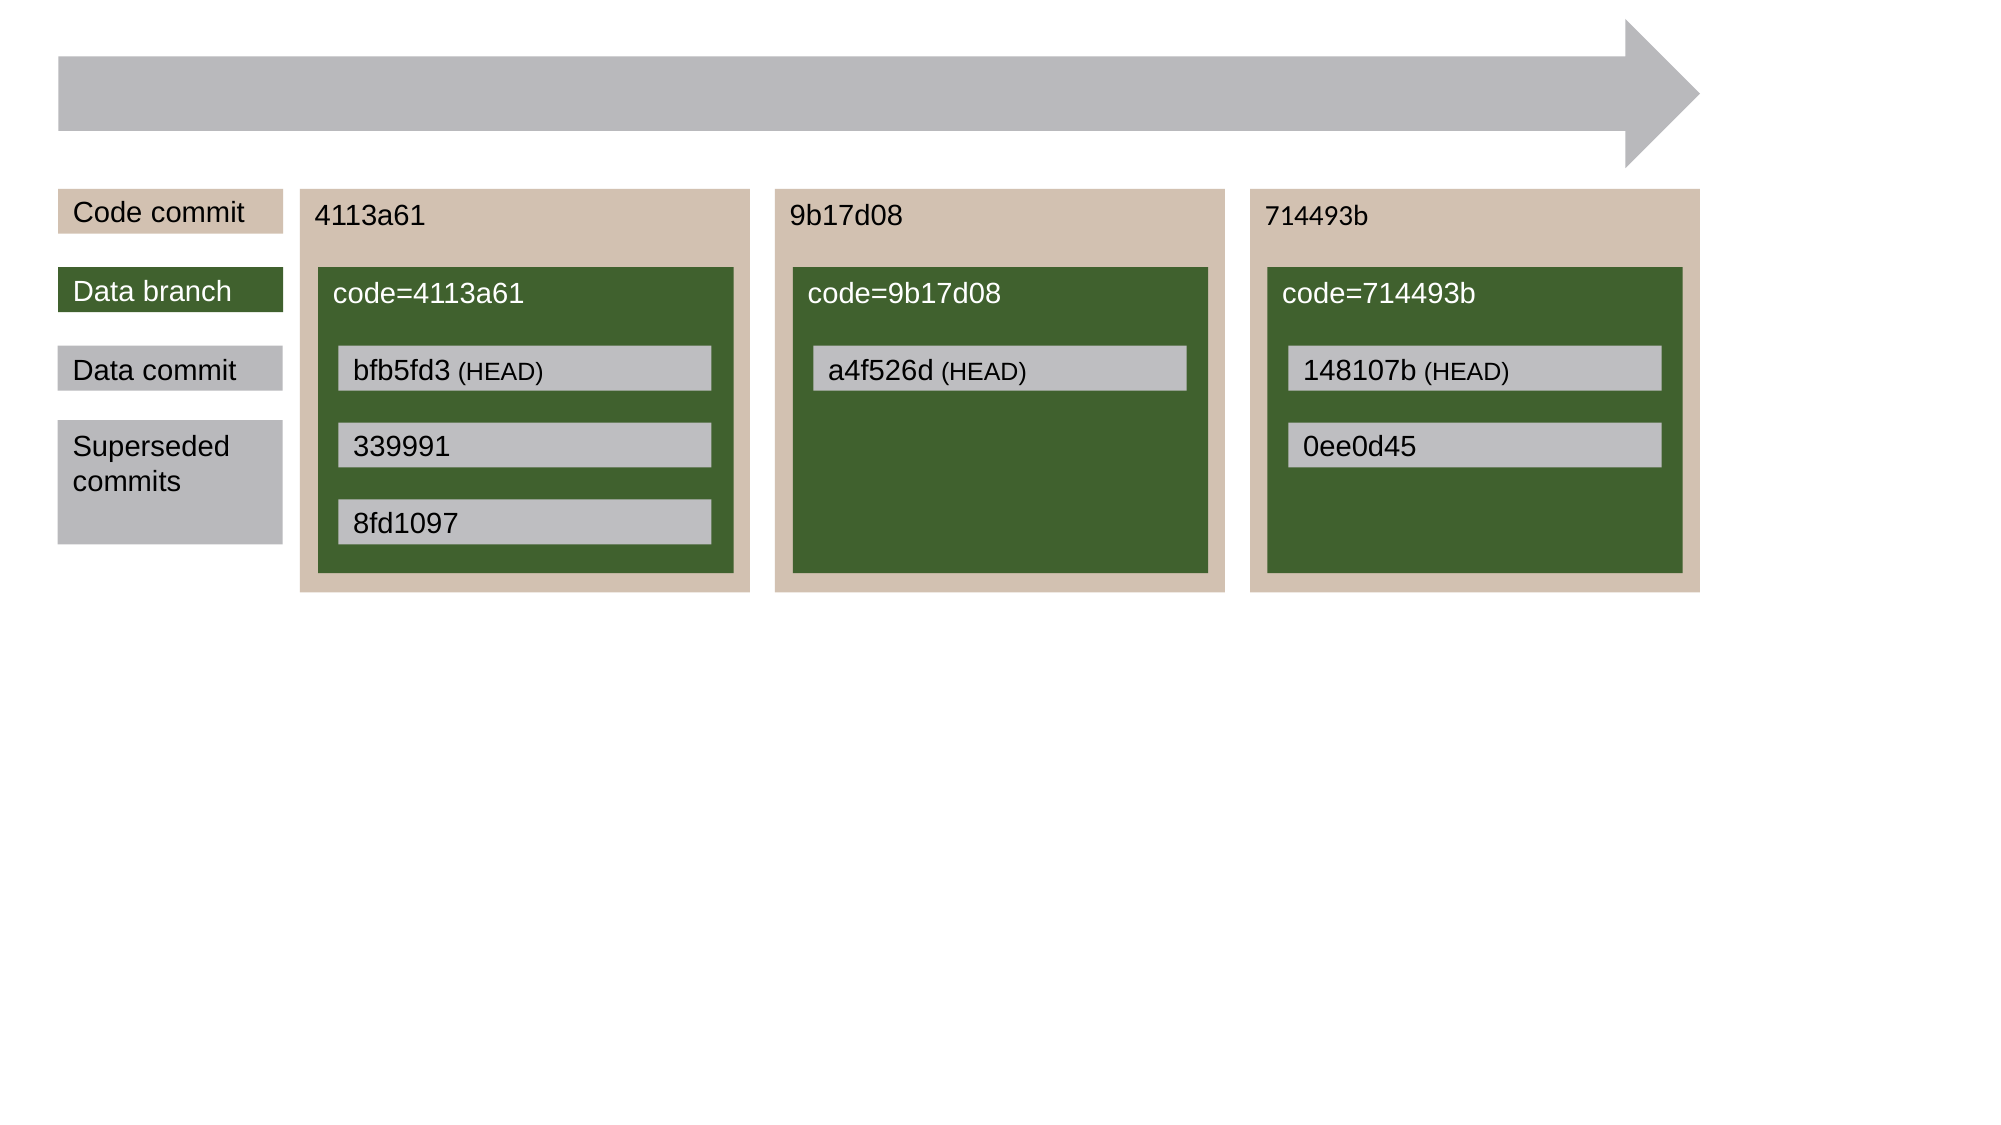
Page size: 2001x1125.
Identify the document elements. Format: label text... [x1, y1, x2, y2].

text_box Data branch [57, 266, 284, 313]
text_box code=4113a61 [317, 266, 735, 574]
text_box 714493b [1249, 188, 1701, 593]
text_box 0ee0d45 [1287, 422, 1663, 469]
text_box [57, 16, 1702, 171]
text_box code=9b17d08 [792, 266, 1209, 574]
text_box bfb5fd3 (HEAD) [337, 345, 713, 392]
text_box 4113a61 [299, 188, 751, 593]
text_box 339991 [337, 422, 713, 469]
text_box 9b17d08 [774, 188, 1226, 593]
text_box Superseded commits [57, 419, 284, 545]
text_box Code commit [57, 188, 284, 235]
text_box code=714493b [1266, 266, 1684, 574]
text_box 8fd1097 [337, 498, 713, 545]
text_box 148107b (HEAD) [1287, 345, 1663, 392]
text_box Data commit [57, 345, 284, 392]
text_box a4f526d (HEAD) [812, 345, 1188, 392]
